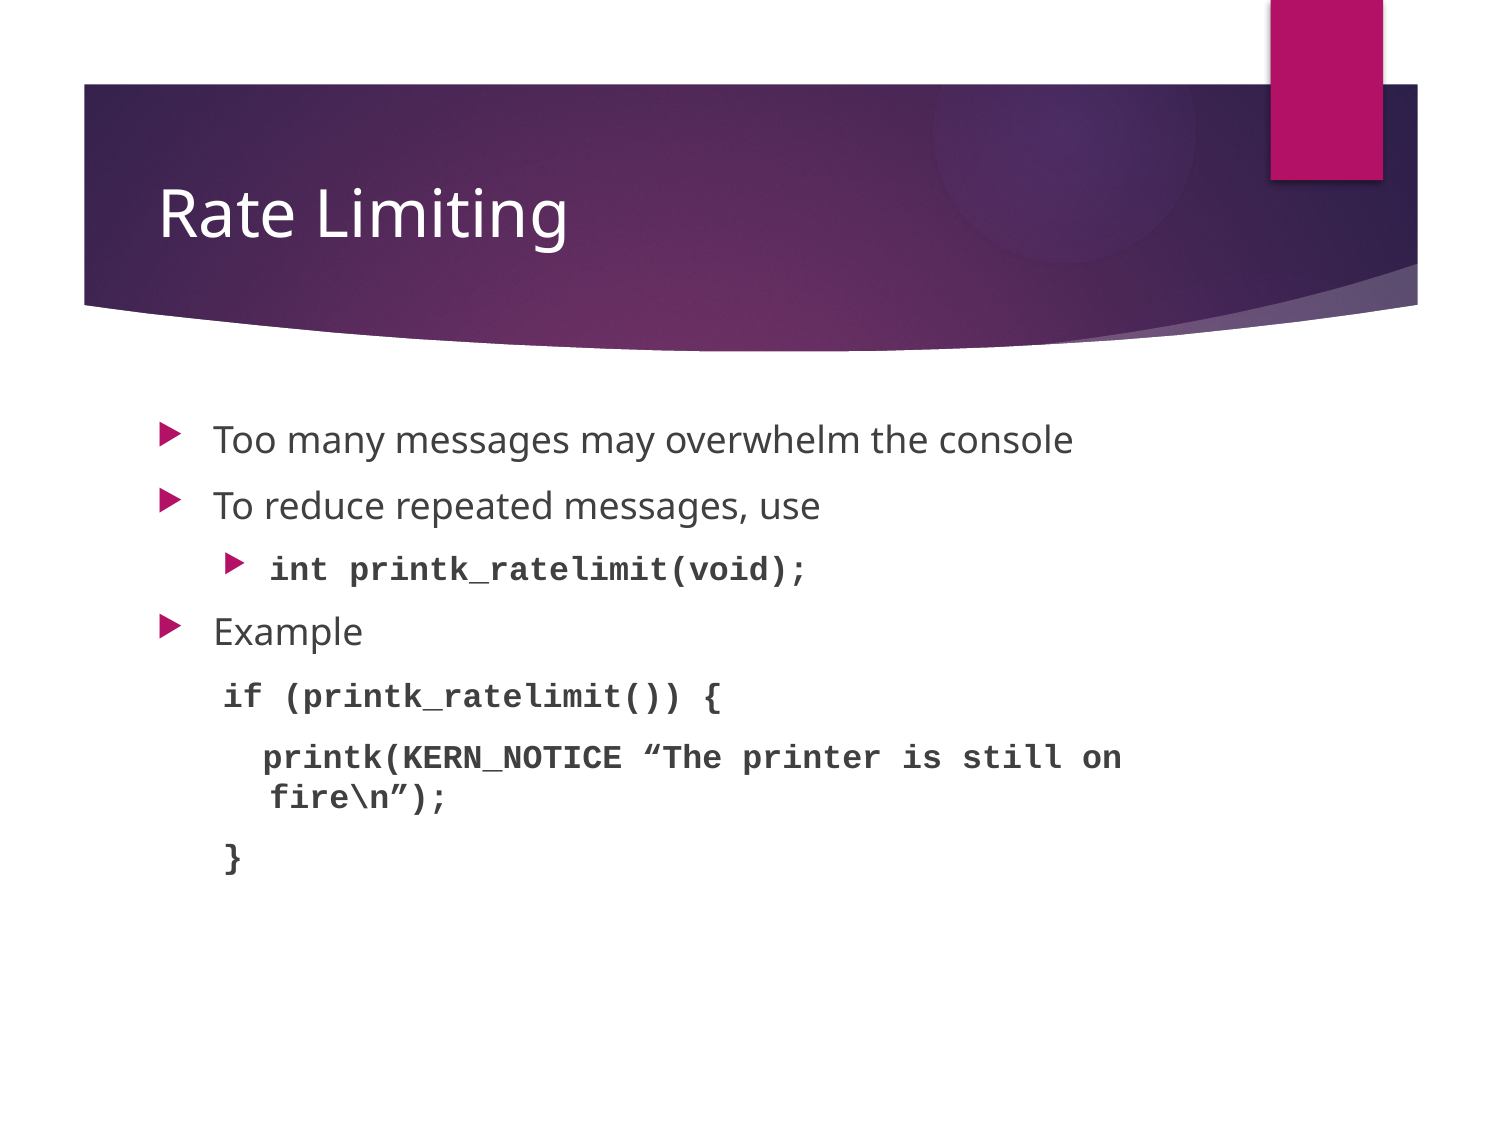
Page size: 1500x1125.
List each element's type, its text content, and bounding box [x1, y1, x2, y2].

title Rate Limiting [142, 152, 1183, 269]
list Too many messages may overwhelm the console To reduce repeated messages, use int printk_ratelimit(void); Example if (printk_ratelimit()) { printk(KERN_NOTICE “The printer is still on fire\n”); } [141, 408, 1183, 988]
